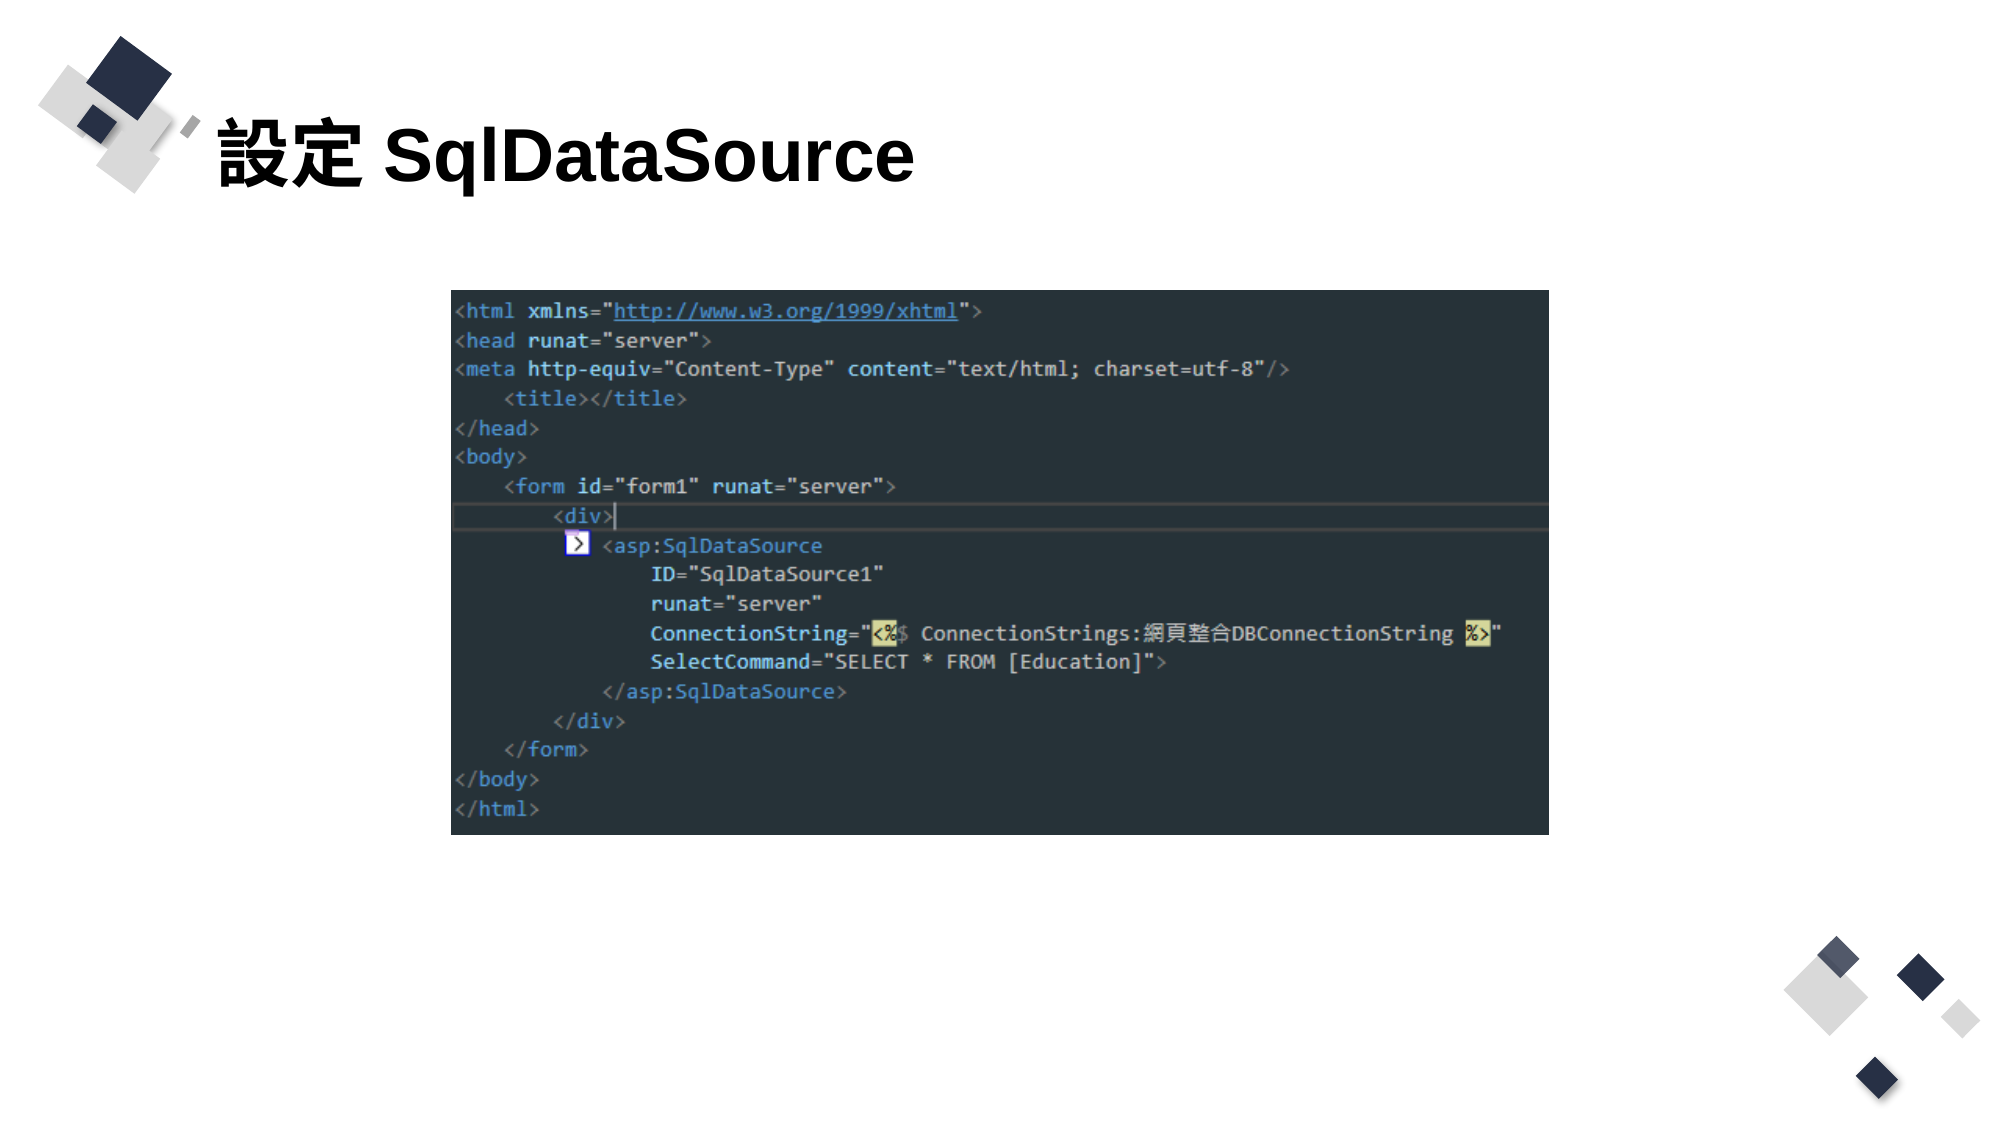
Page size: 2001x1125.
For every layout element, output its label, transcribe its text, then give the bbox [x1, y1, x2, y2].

title 設定SqlDataSource [200, 59, 1783, 255]
picture [451, 290, 1549, 835]
